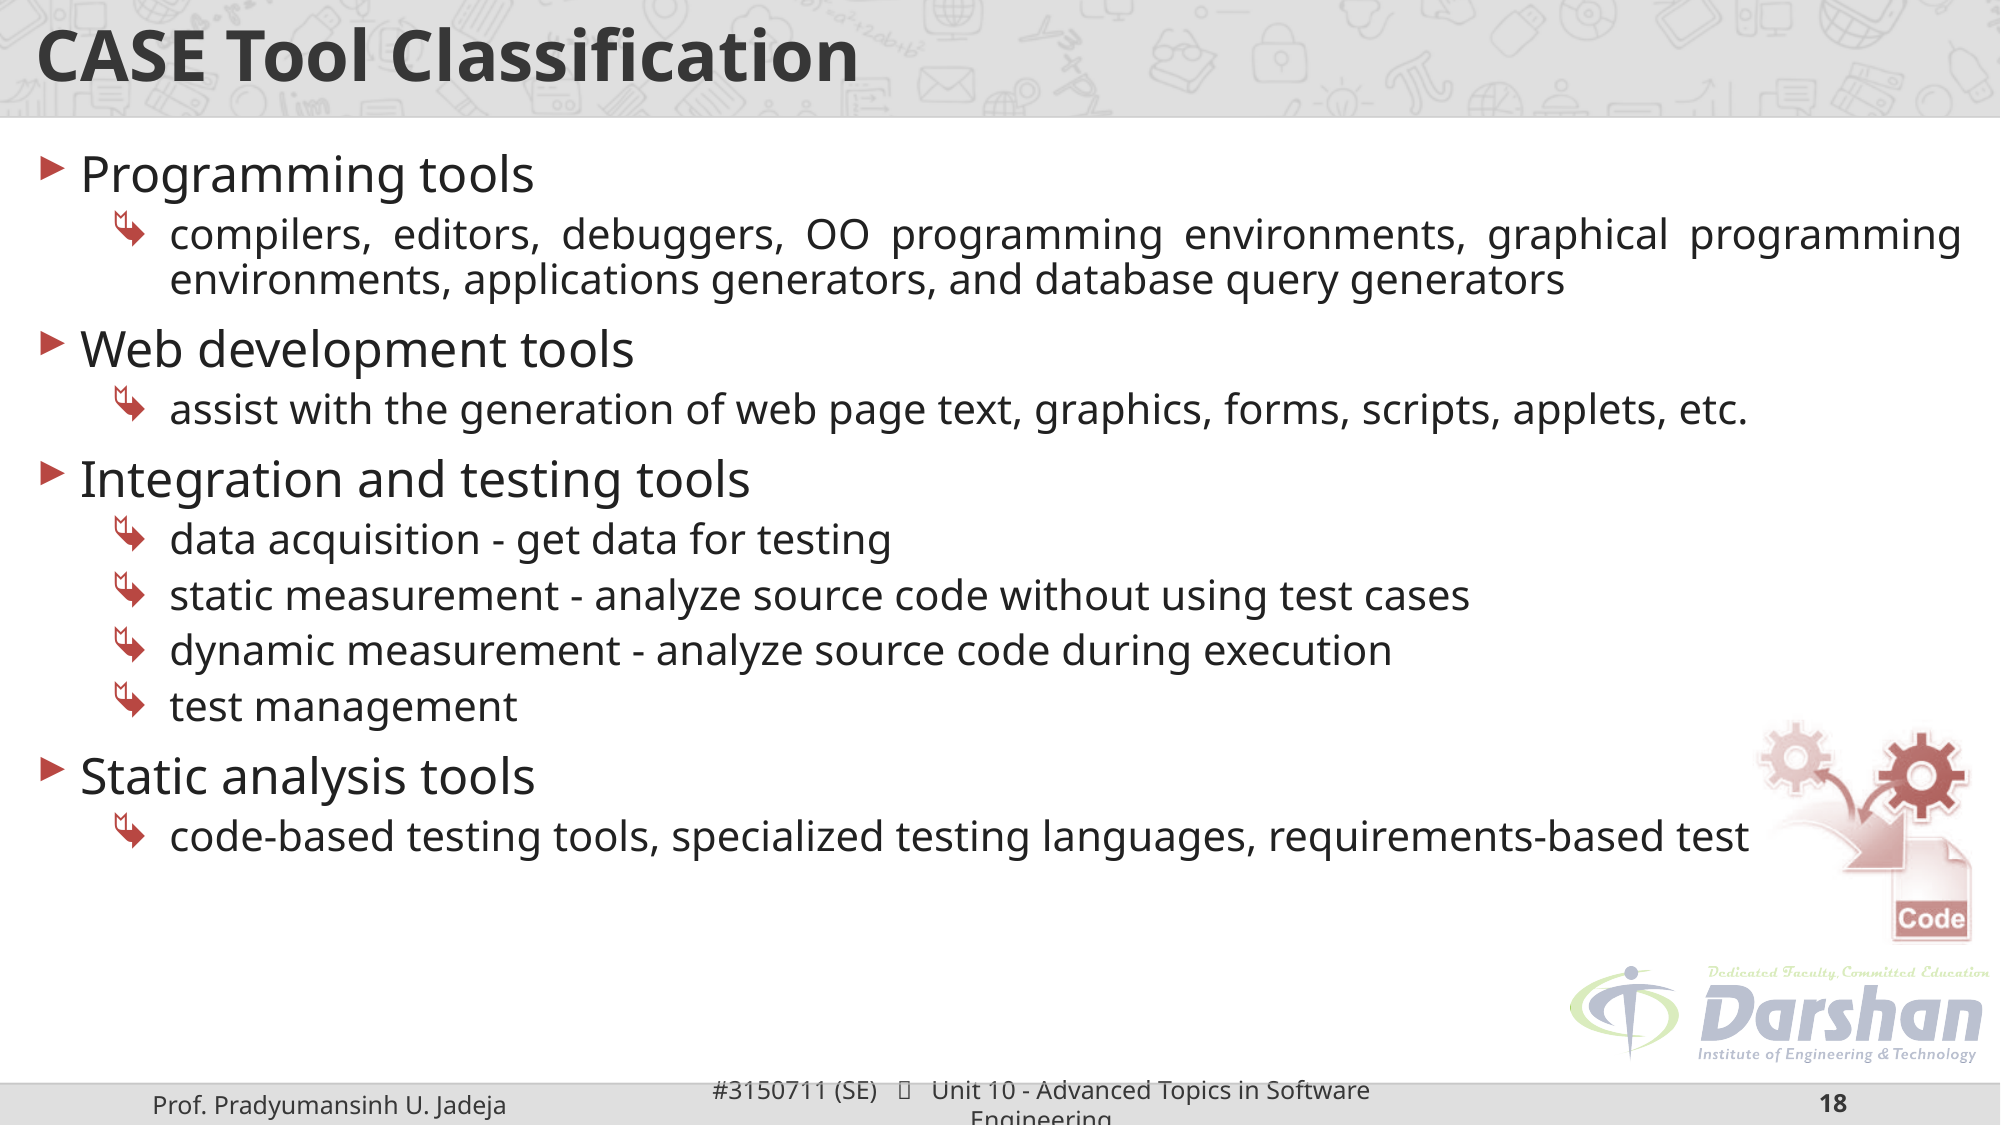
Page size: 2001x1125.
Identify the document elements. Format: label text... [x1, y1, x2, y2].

picture [1750, 710, 1979, 945]
list Programming tools compilers, editors, debuggers, OO programming environments, graphical programming environments, applications generators, and database query generators Web development tools assist with the generation of web page text, graphics, forms, scripts, applets, etc. Integration and testing tools data acquisition - get data for testing static measurement - analyze source code without using test cases dynamic measurement - analyze source code during execution test management Static analysis tools code-based testing tools, specialized testing languages, requirements-based testing tools [21, 141, 1979, 1059]
title CASE Tool Classification [0, 0, 2000, 117]
